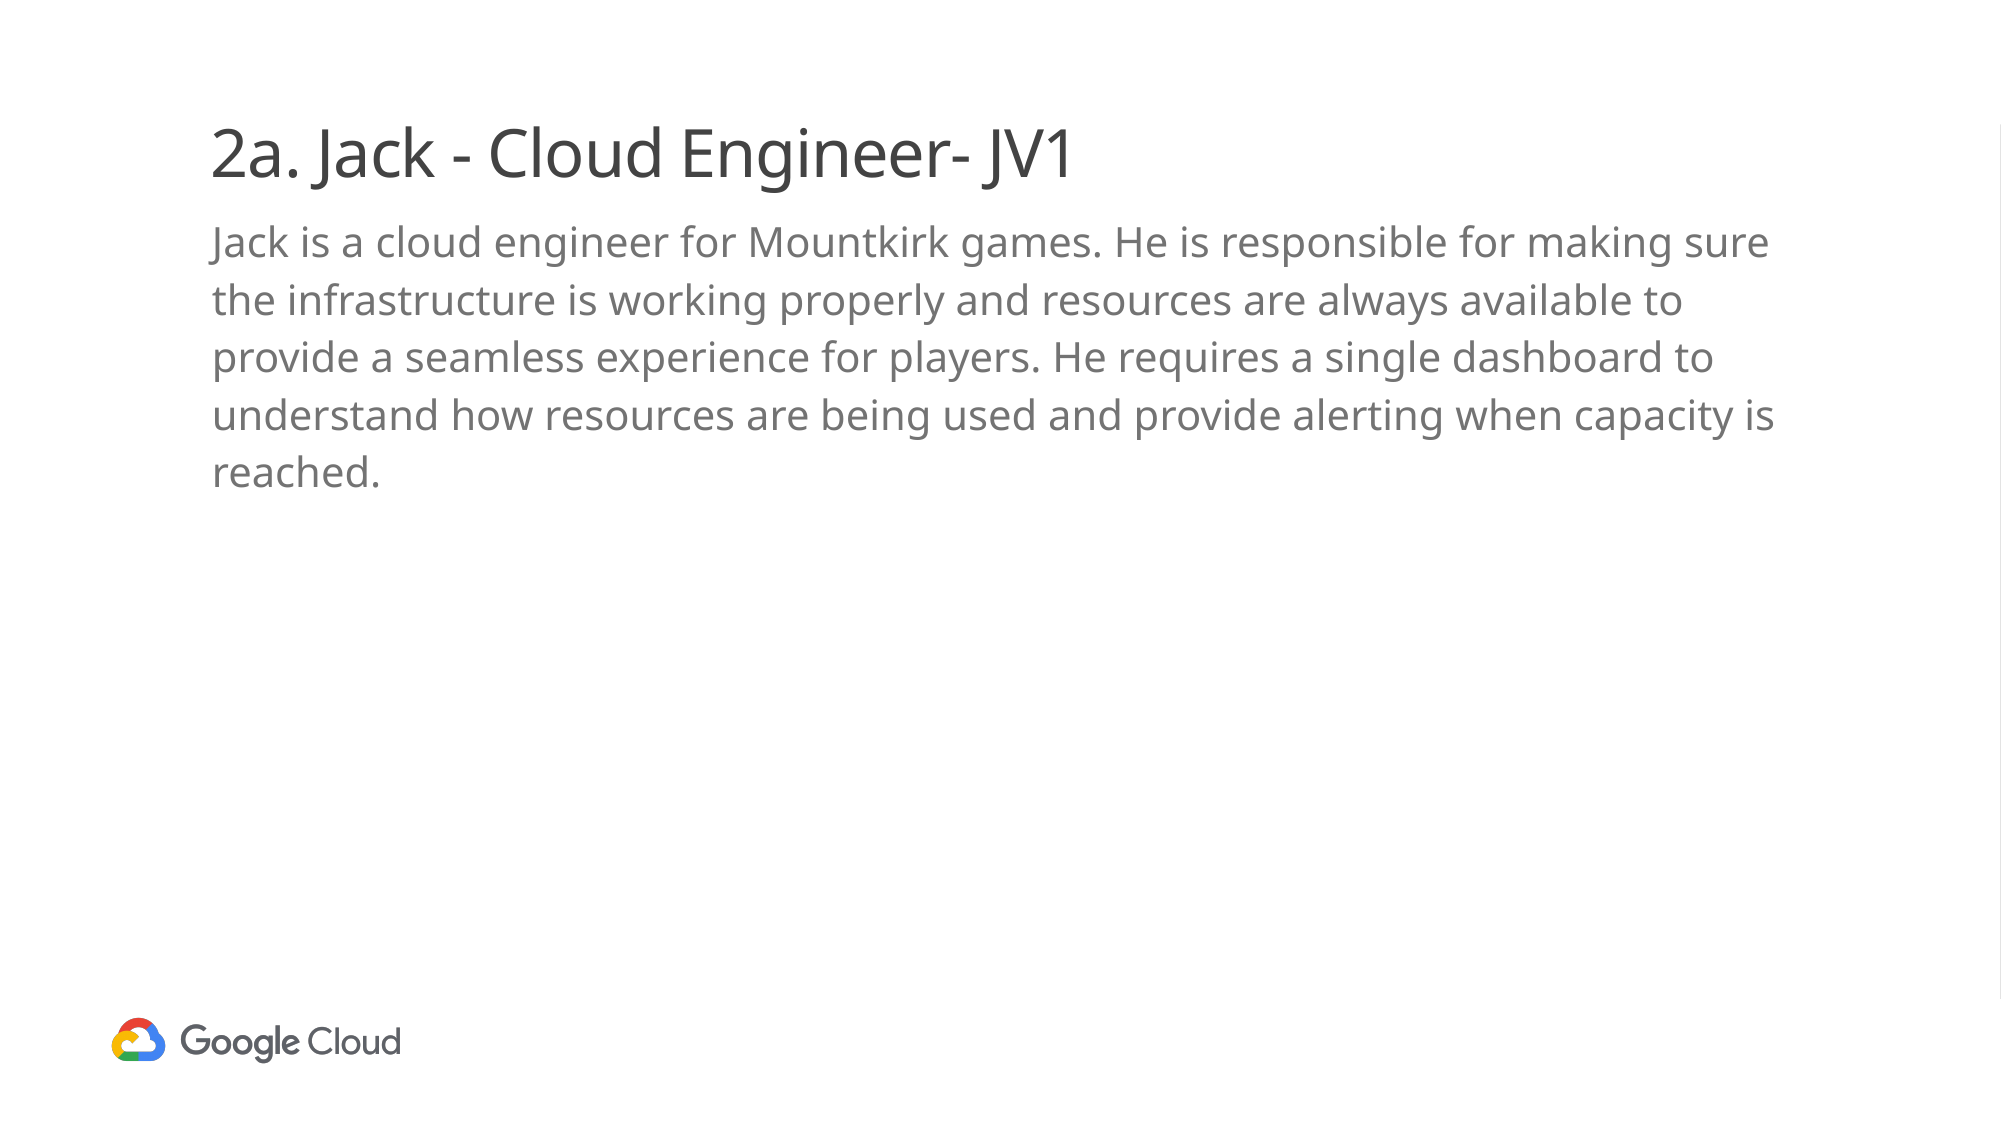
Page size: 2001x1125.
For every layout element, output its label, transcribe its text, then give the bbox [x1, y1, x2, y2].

title 2a. Jack - Cloud Engineer- JV1 [200, 109, 1800, 228]
picture [110, 1012, 401, 1068]
text_box Jack is a cloud engineer for Mountkirk games. He is responsible for making sure the infrastructure is working properly and resources are always available to provide a seamless experience for players. He requires a single dashboard to understand how resources are being used and provide alerting when capacity is reached. [201, 198, 1844, 880]
